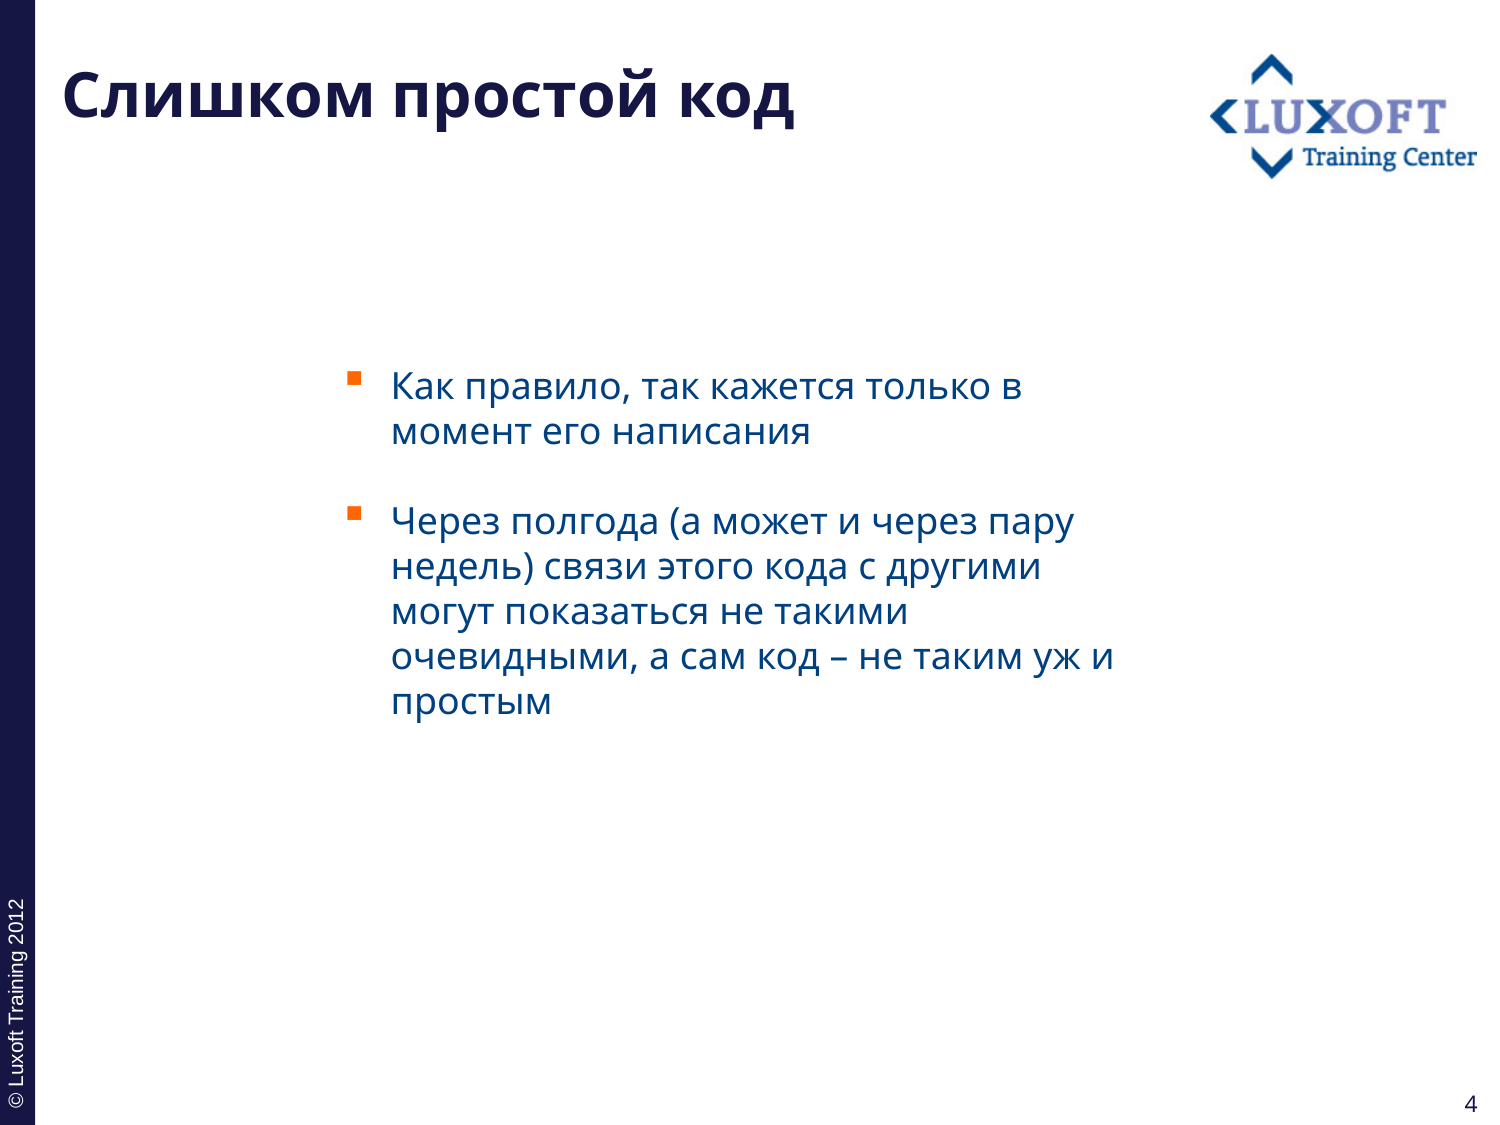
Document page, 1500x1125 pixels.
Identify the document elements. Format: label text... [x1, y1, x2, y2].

title Слишком простой код [46, 20, 1397, 165]
text_box Как правило, так кажется только в момент его написания Через полгода (а может и через пару недель) связи этого кода с другими могут показаться не такими очевидными, а сам код – не таким уж и простым [328, 338, 1153, 738]
picture [1210, 54, 1477, 179]
